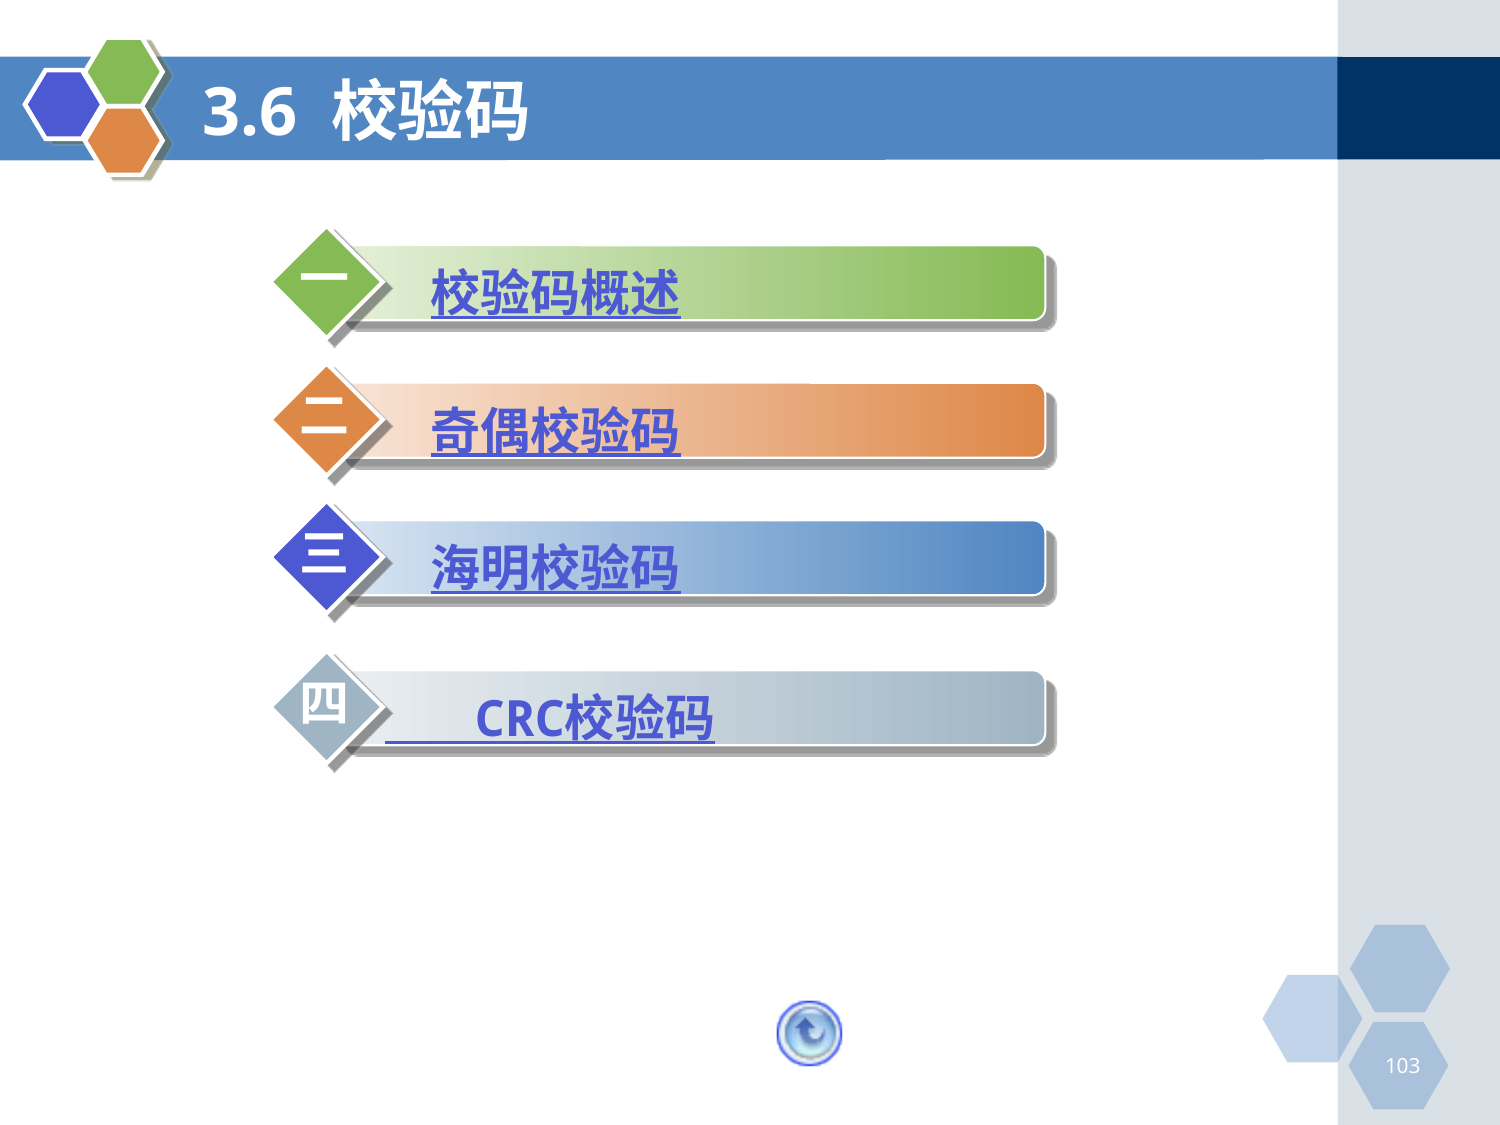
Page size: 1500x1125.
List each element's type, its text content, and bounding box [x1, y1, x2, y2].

slide_number 103 [1360, 1044, 1436, 1083]
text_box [270, 363, 1046, 477]
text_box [270, 225, 1046, 339]
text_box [270, 650, 1046, 764]
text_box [270, 500, 1046, 614]
title 3.6 校验码 [187, 62, 1288, 155]
picture [775, 999, 845, 1069]
